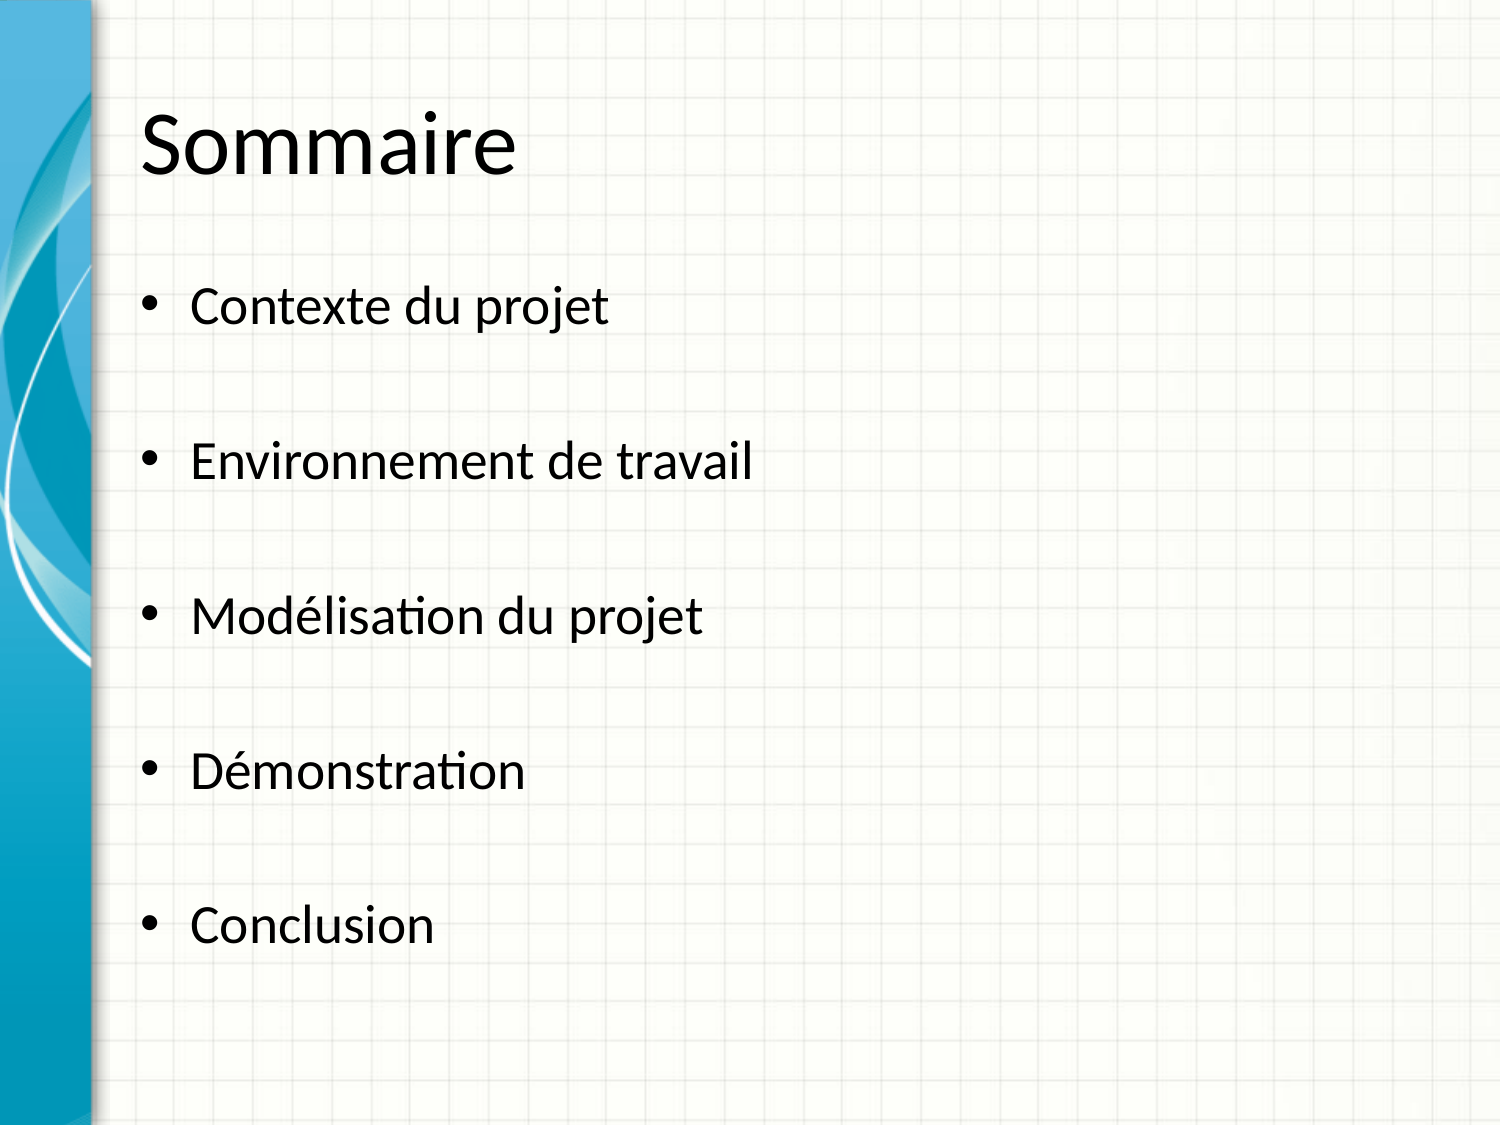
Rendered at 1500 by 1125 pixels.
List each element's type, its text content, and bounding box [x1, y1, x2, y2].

picture [0, 0, 1500, 1125]
title Sommaire [125, 44, 1450, 232]
list Contexte du projet Environnement de travail Modélisation du projet Démonstration Conclusion [125, 261, 1450, 967]
